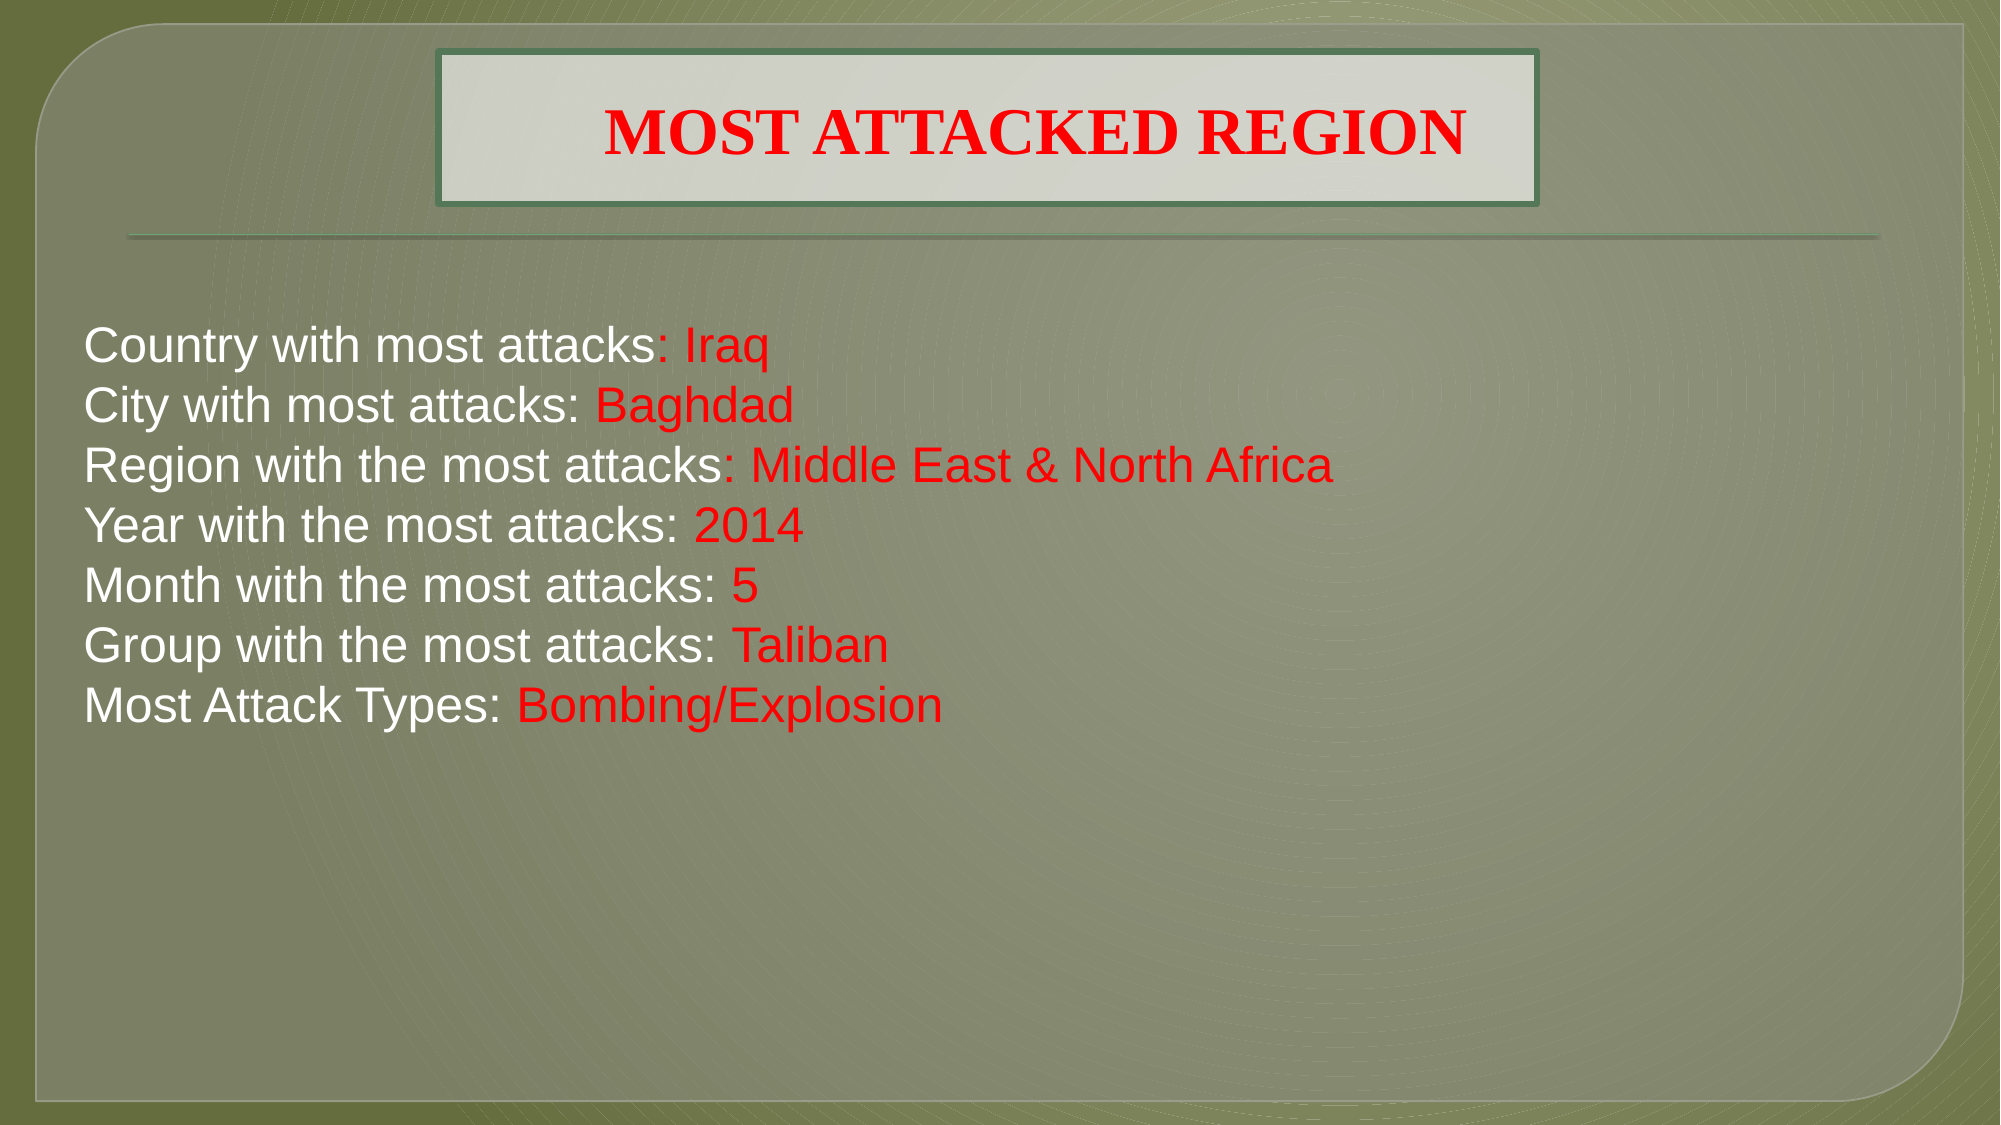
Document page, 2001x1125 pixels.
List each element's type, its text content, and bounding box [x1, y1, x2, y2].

text_box MOST ATTACKED REGION [435, 48, 1540, 207]
text_box Country with most attacks: Iraq City with most attacks: Baghdad Region with the most attacks: Middle East & North Africa Year with the most attacks: 2014 Month with the most attacks: 5 Group with the most attacks: Taliban Most Attack Types: Bombing/Explosion [68, 304, 1904, 740]
